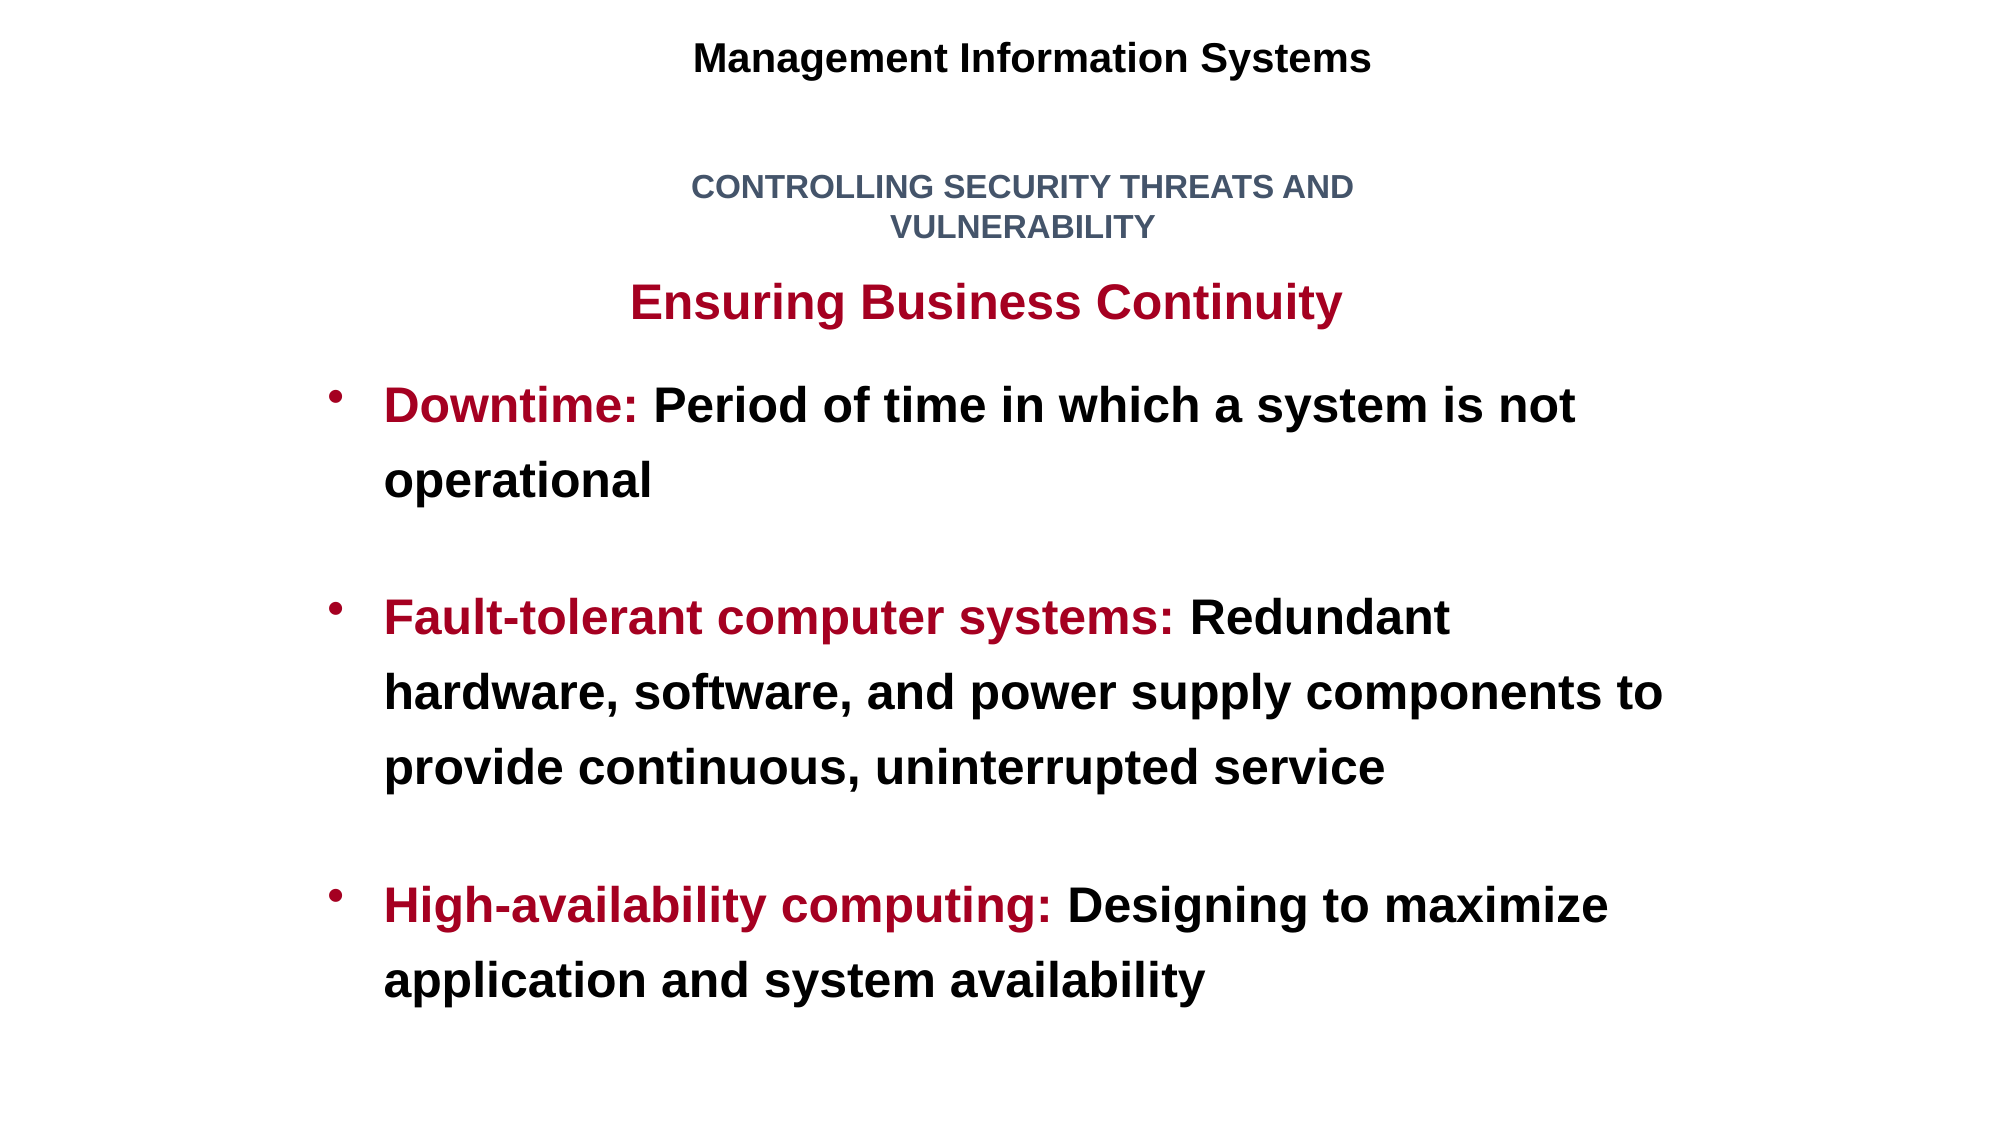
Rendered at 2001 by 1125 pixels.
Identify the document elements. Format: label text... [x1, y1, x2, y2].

text_box Ensuring Business Continuity [600, 262, 1388, 350]
text_box CONTROLLING SECURITY THREATS AND VULNERABILITY [567, 158, 1479, 253]
text_box Downtime: Period of time in which a system is not operational Fault-tolerant computer systems: Redundant hardware, software, and power supply components to provide continuous, uninterrupted service High-availability computing: Designing to maximize application and system availability [312, 349, 1700, 1088]
text_box Management Information Systems [395, 32, 1671, 119]
